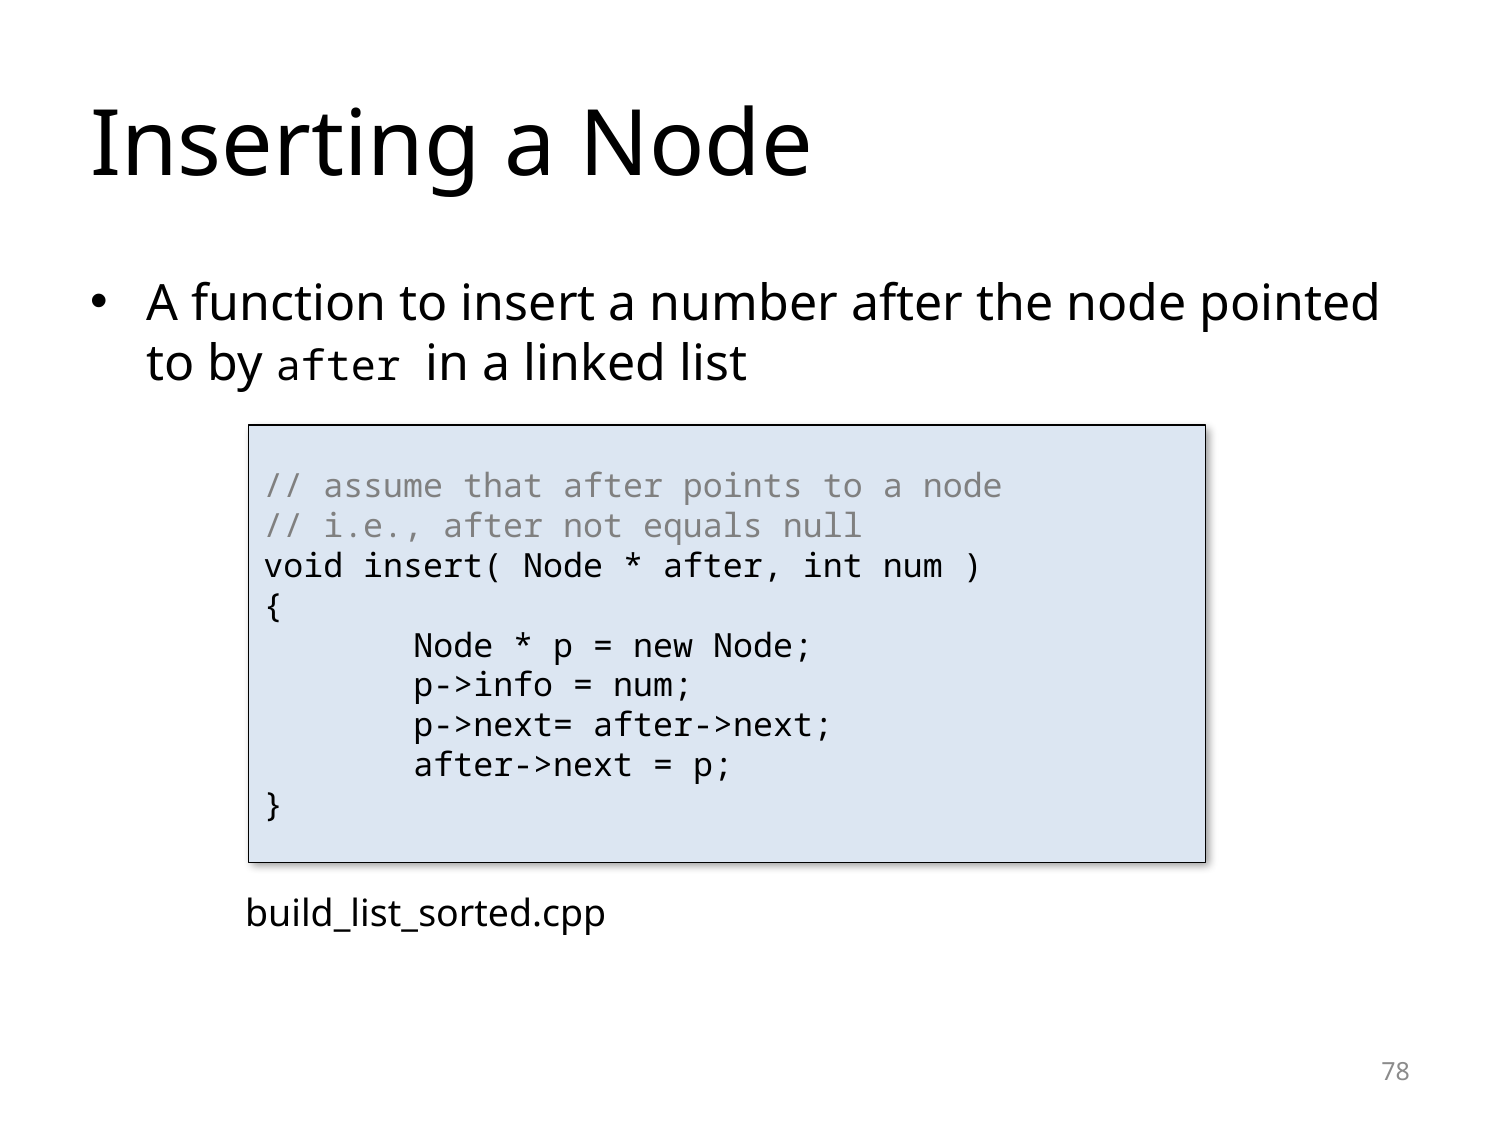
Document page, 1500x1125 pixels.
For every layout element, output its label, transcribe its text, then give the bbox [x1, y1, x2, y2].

title Inserting a Node [75, 45, 1425, 233]
slide_number 78 [1074, 1042, 1425, 1103]
text_box build_list_sorted.cpp [230, 881, 622, 941]
text_box // assume that after points to a node // i.e., after not equals null void insert( Node * after, int num ) { Node * p = new Node; p->info = num; p->next= after->next; after->next = p; } [248, 424, 1206, 863]
list A function to insert a number after the node pointed to by after in a linked list [75, 262, 1425, 1005]
